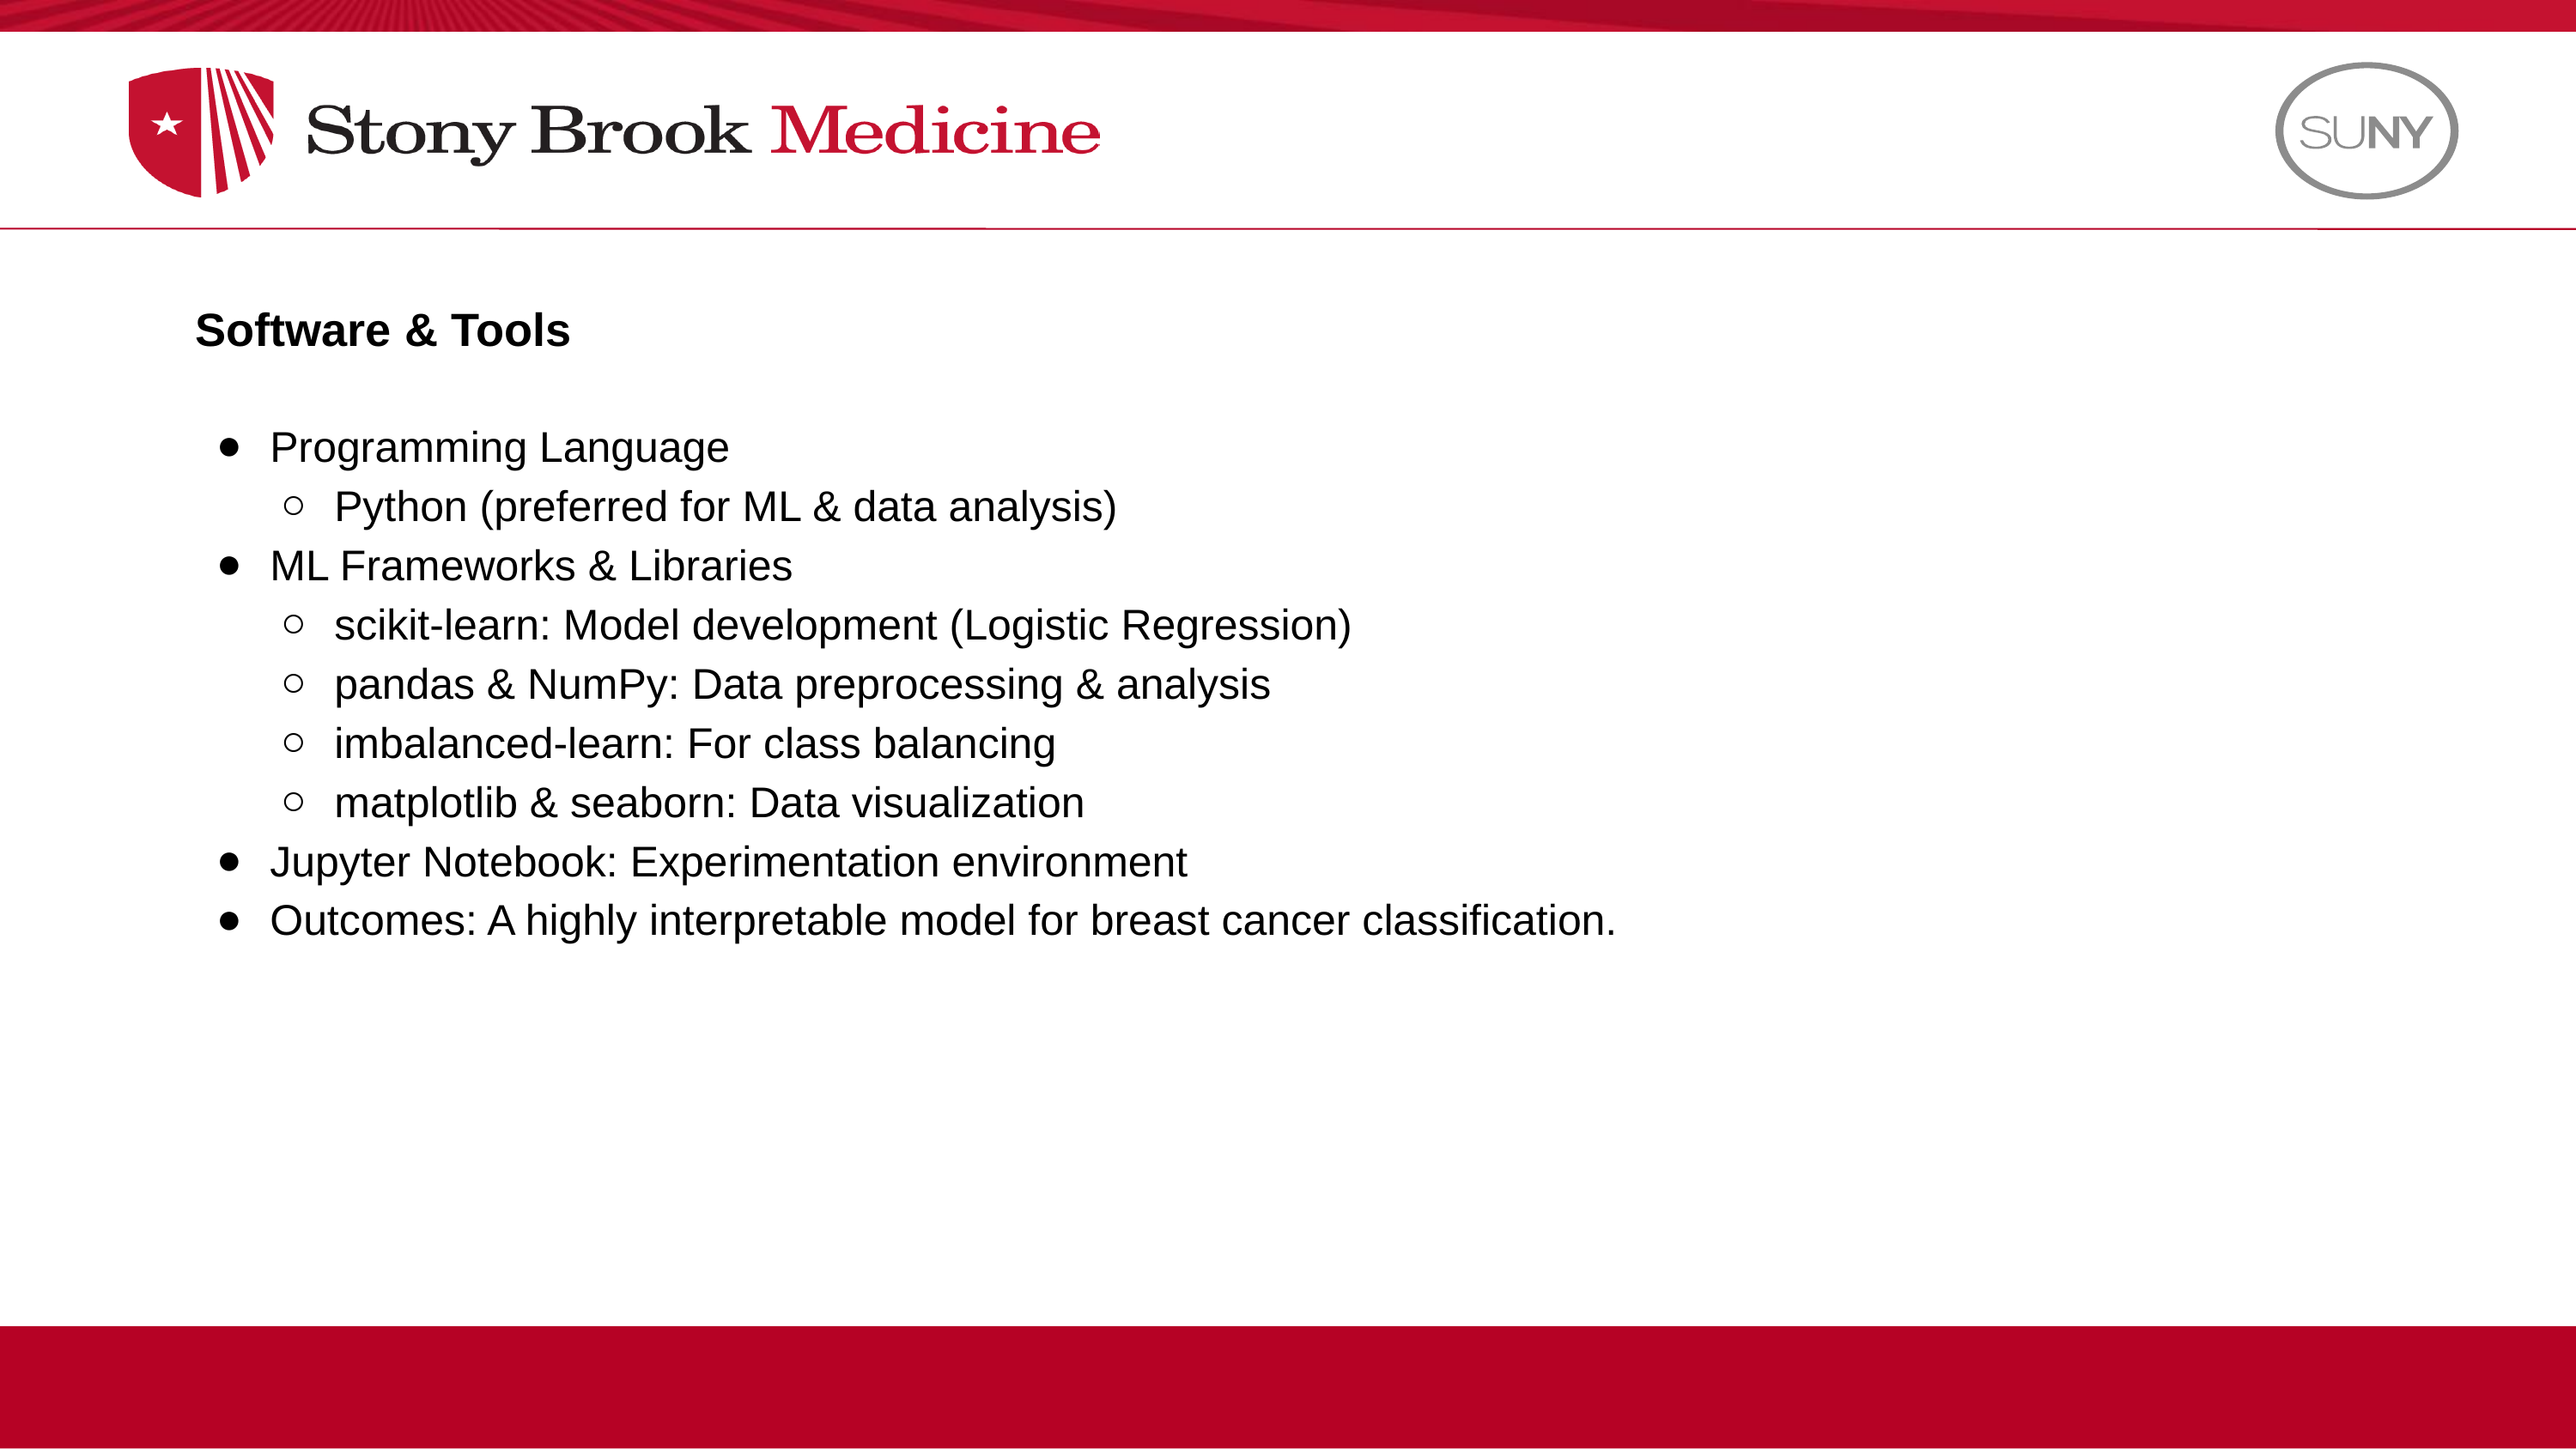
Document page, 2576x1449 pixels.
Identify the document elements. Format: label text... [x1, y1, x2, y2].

text_box Software & Tools [118, 287, 2512, 368]
text_box Programming Language Python (preferred for ML & data analysis) ML Frameworks & Libraries scikit-learn: Model development (Logistic Regression) pandas & NumPy: Data preprocessing & analysis imbalanced-learn: For class balancing matplotlib & seaborn: Data visualization Jupyter Notebook: Experimentation environment Outcomes: A highly interpretable model for breast cancer classification. [192, 398, 2403, 958]
picture [129, 68, 1100, 197]
picture [0, 0, 2576, 32]
